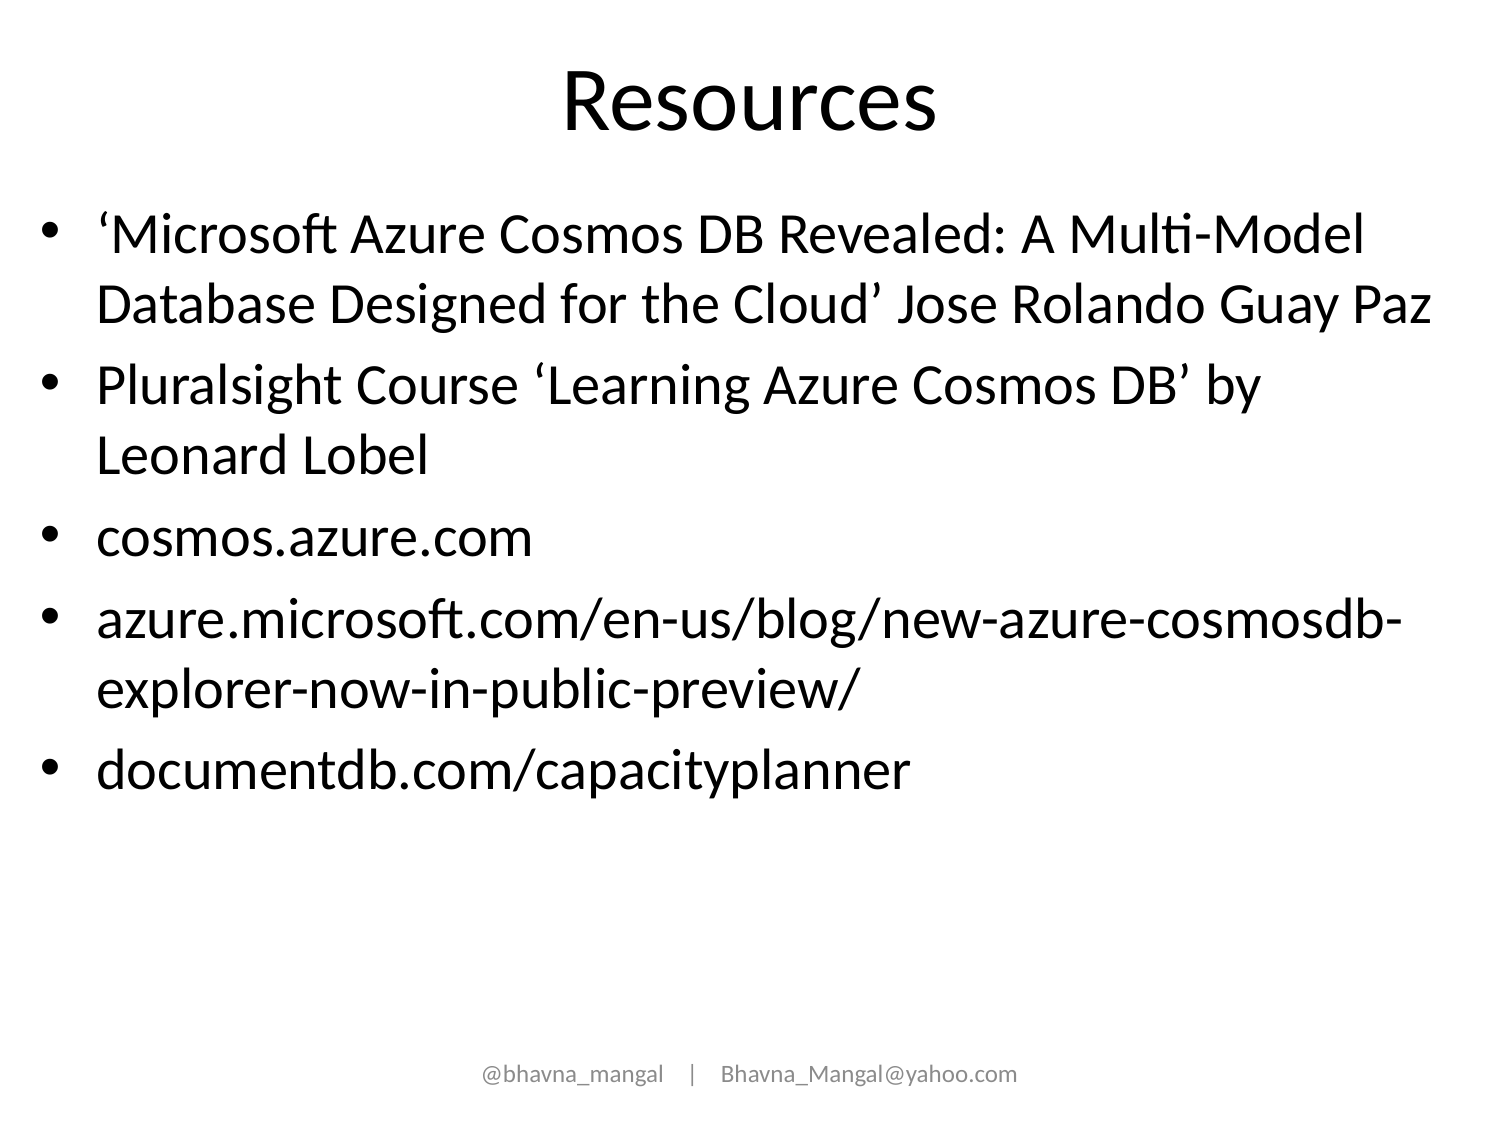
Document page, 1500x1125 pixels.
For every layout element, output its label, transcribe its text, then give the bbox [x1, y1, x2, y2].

footer @bhavna_mangal | Bhavna_Mangal@yahoo.com [0, 1042, 1500, 1103]
title Resources [75, 0, 1425, 187]
list ‘Microsoft Azure Cosmos DB Revealed: A Multi-Model Database Designed for the Cloud’ Jose Rolando Guay Paz Pluralsight Course ‘Learning Azure Cosmos DB’ by Leonard Lobel cosmos.azure.com azure.microsoft.com/en-us/blog/new-azure-cosmosdb-explorer-now-in-public-preview/ documentdb.com/capacityplanner [24, 187, 1475, 875]
